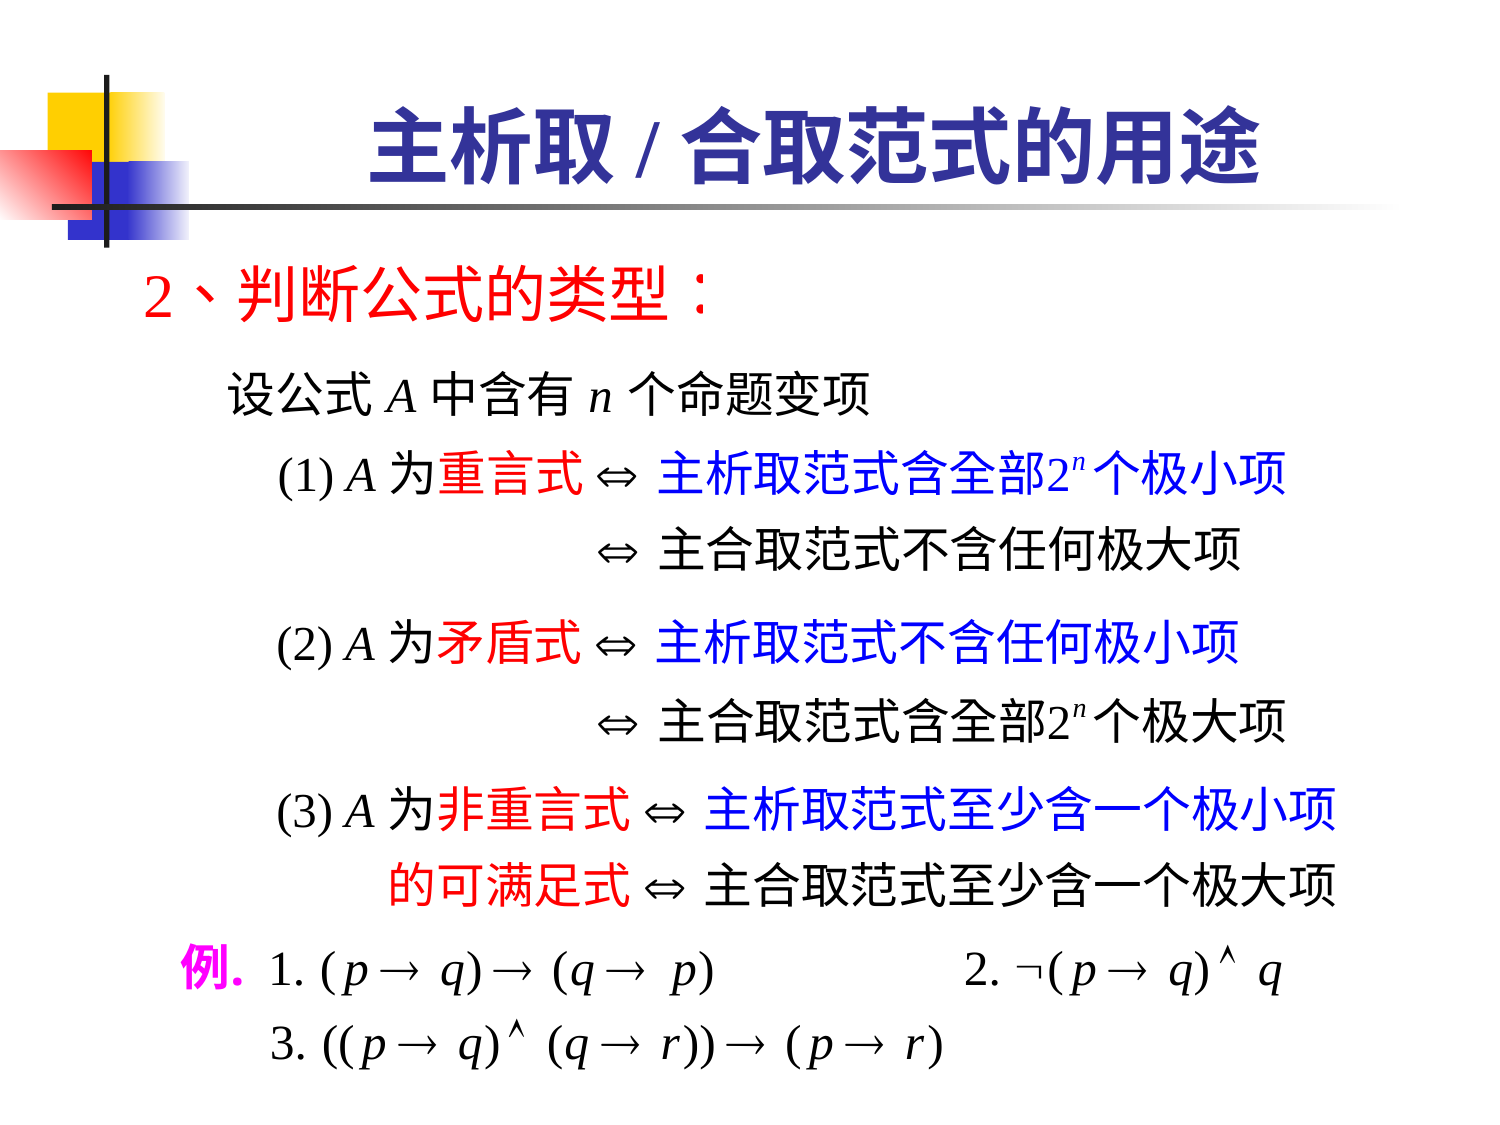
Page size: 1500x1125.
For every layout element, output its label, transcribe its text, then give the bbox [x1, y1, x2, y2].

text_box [174, 940, 1294, 1081]
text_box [269, 778, 1347, 918]
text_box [133, 255, 703, 339]
title 主析取/合取范式的用途 [174, 87, 1454, 201]
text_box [269, 608, 1294, 756]
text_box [220, 361, 1294, 586]
